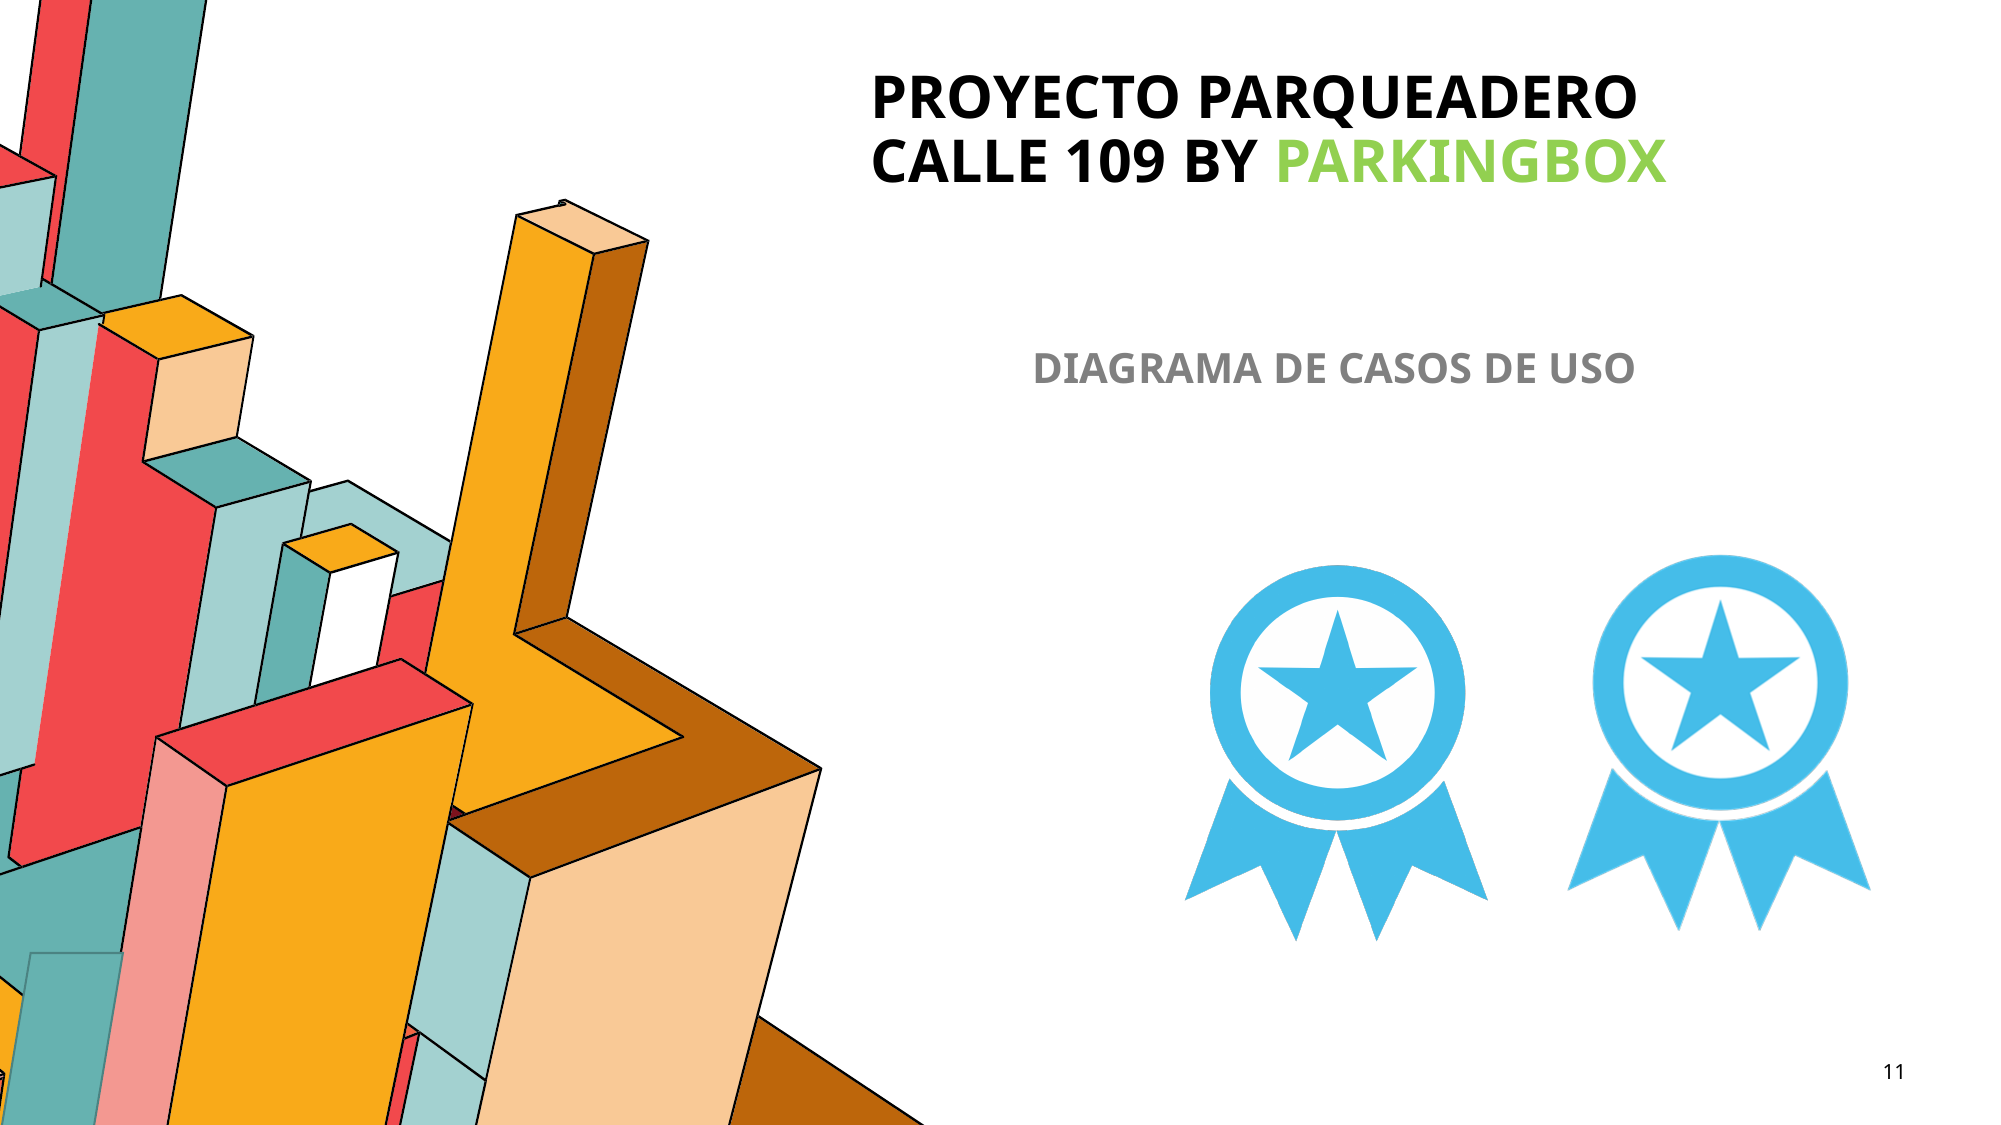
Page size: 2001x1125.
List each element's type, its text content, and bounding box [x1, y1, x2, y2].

text_box [0, 951, 125, 1125]
picture [1021, 421, 2000, 1062]
slide_number 11 [1651, 1052, 1922, 1103]
title Proyecto parqueadero calle 109 by PARKINGBOX [855, 22, 1819, 240]
text_box DIAGRAMA DE CASOS DE USO [1017, 329, 1685, 390]
